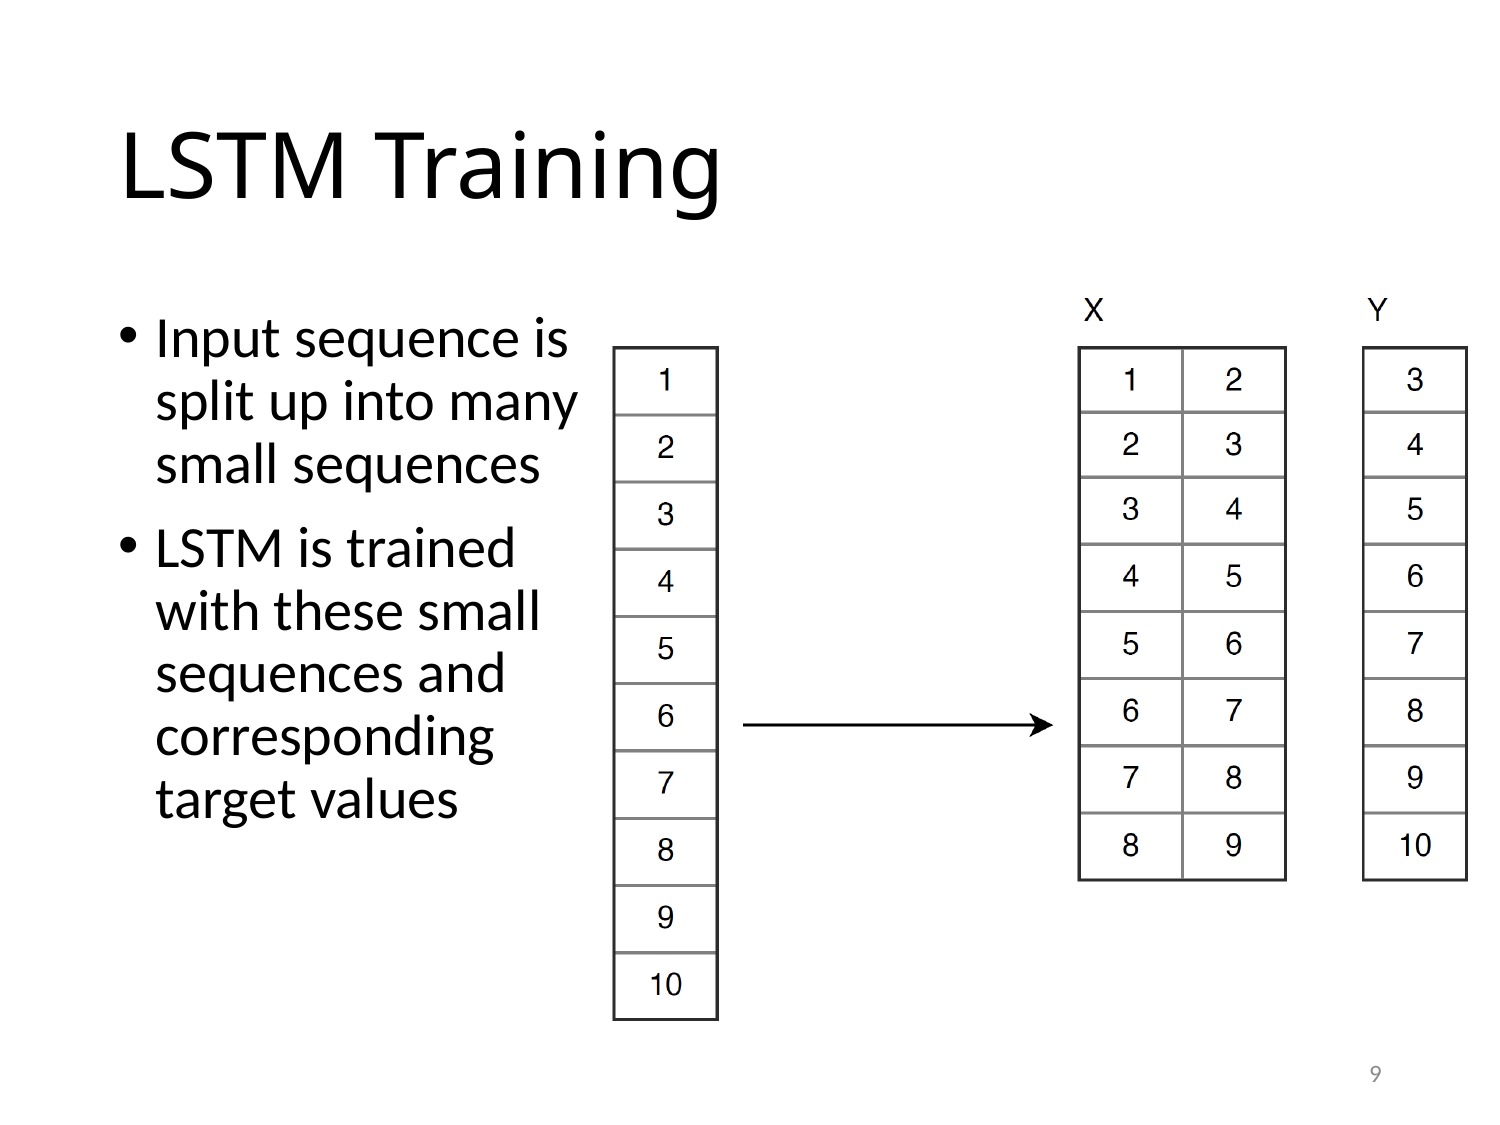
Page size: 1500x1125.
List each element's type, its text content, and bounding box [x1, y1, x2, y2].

picture [610, 291, 1469, 1021]
list Input sequence is split up into many small sequences LSTM is trained with these small sequences and corresponding target values [103, 299, 610, 1014]
slide_number 9 [1059, 1042, 1397, 1103]
title LSTM Training [103, 59, 1397, 278]
